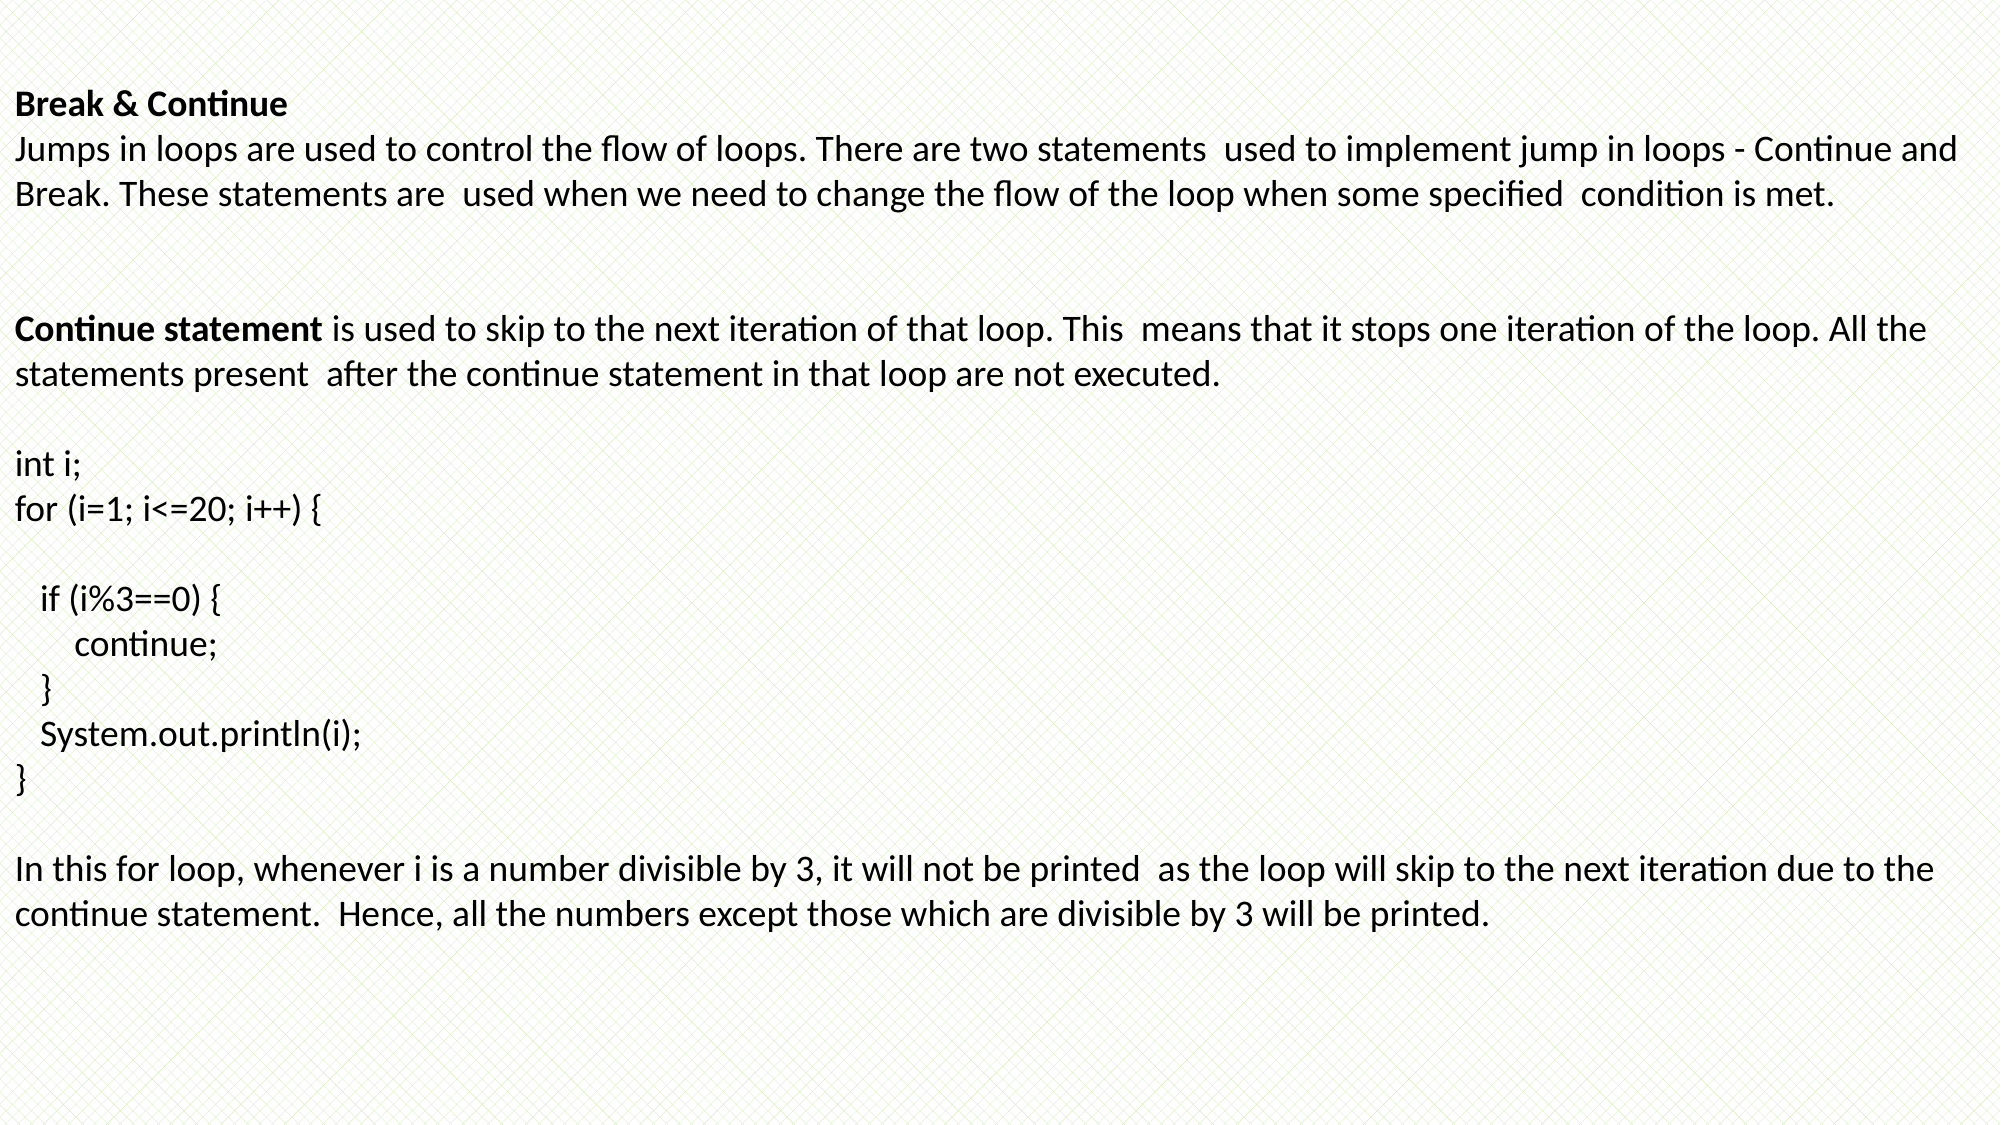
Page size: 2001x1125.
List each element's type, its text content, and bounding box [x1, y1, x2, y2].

text_box Break & Continue Jumps in loops are used to control the flow of loops. There are two statements used to implement jump in loops - Continue and Break. These statements are used when we need to change the flow of the loop when some specified condition is met. Continue statement is used to skip to the next iteration of that loop. This means that it stops one iteration of the loop. All the statements present after the continue statement in that loop are not executed. int i; for (i=1; i<=20; i++) { if (i%3==0) { continue; } System.out.println(i); } In this for loop, whenever i is a number divisible by 3, it will not be printed as the loop will skip to the next iteration due to the continue statement. Hence, all the numbers except those which are divisible by 3 will be printed. [0, 71, 2000, 1032]
